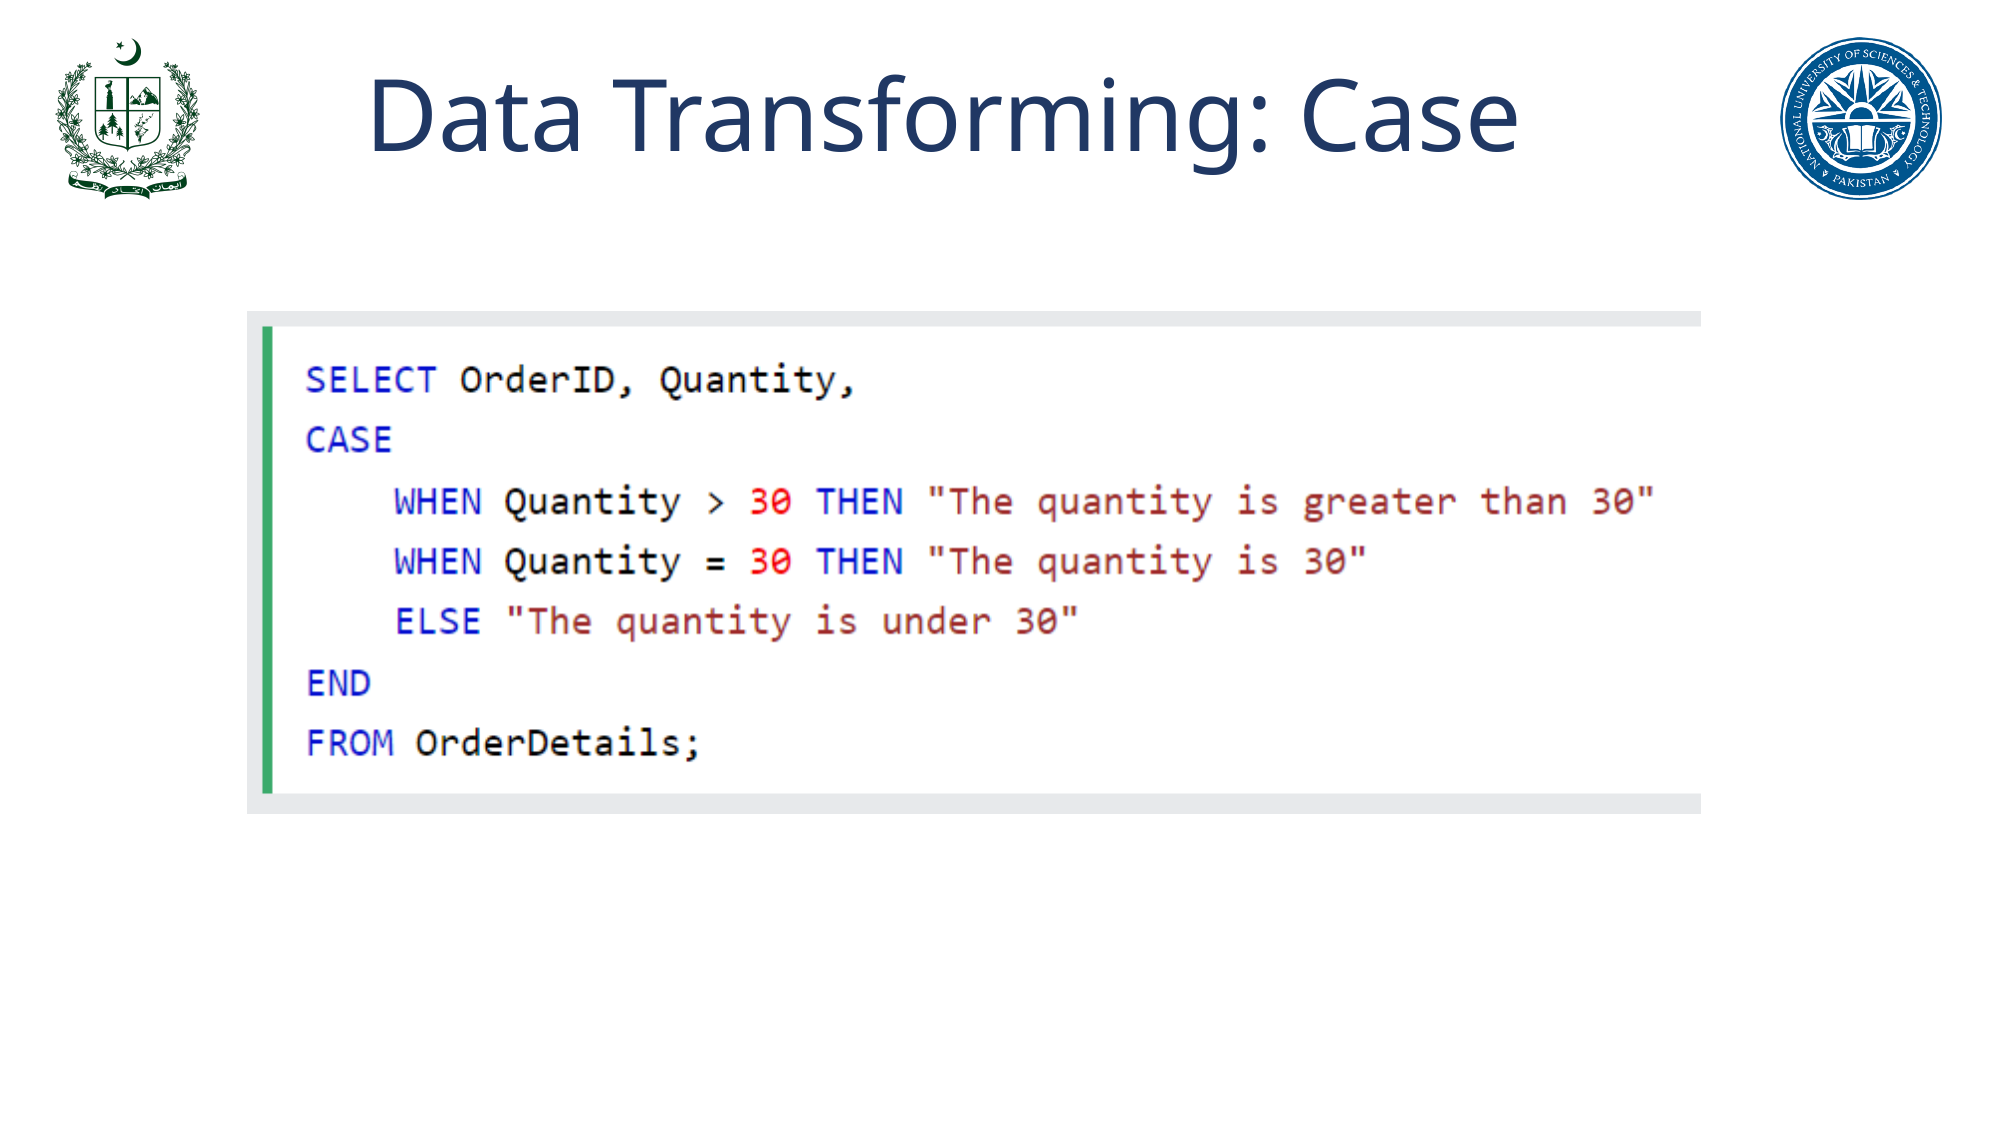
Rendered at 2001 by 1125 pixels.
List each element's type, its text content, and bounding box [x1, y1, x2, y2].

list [246, 311, 1700, 814]
picture [55, 38, 200, 200]
title Data Transforming: Case [350, 37, 1688, 200]
picture [1780, 37, 1942, 200]
